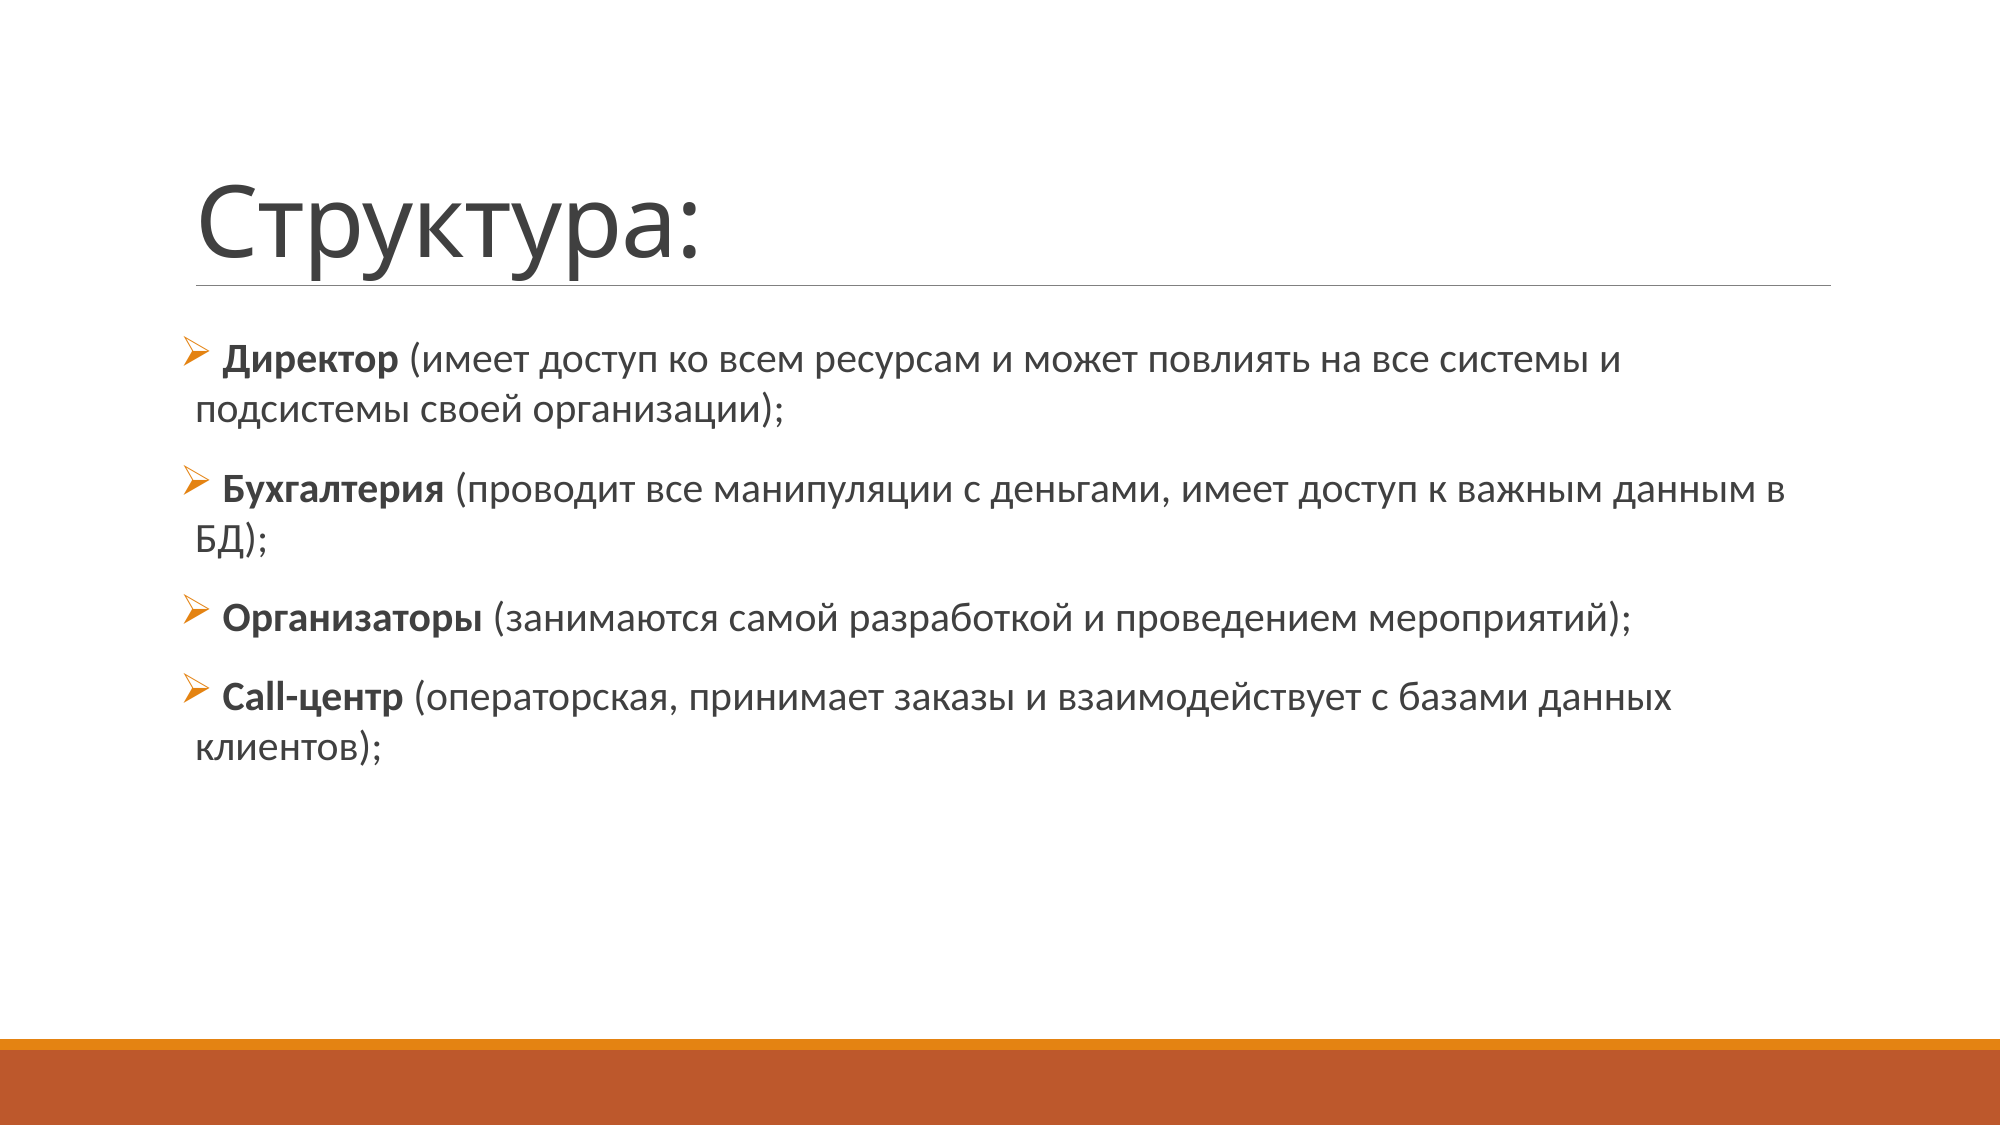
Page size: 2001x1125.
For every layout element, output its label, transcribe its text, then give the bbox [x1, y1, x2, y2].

title Структура: [180, 47, 1830, 285]
list Директор (имеет доступ ко всем ресурсам и может повлиять на все системы и подсистемы своей организации); Бухгалтерия (проводит все манипуляции с деньгами, имеет доступ к важным данным в БД); Организаторы (занимаются самой разработкой и проведением мероприятий); Call-центр (операторская, принимает заказы и взаимодействует с базами данных клиентов); [180, 323, 1830, 984]
